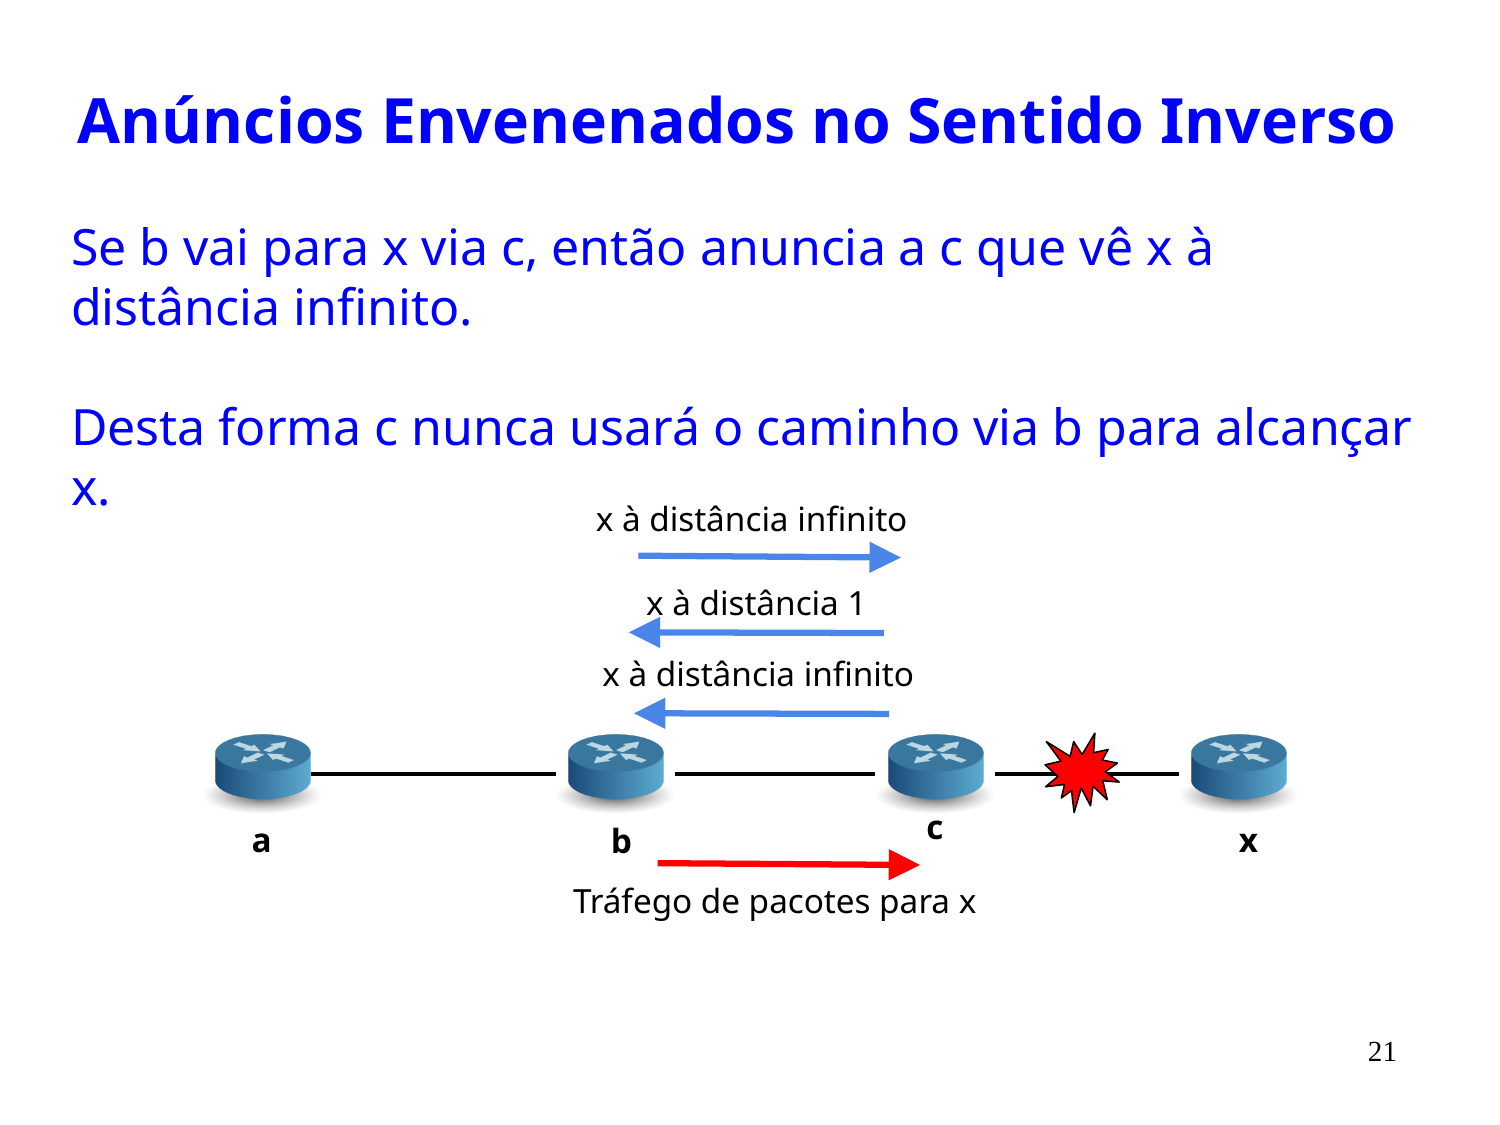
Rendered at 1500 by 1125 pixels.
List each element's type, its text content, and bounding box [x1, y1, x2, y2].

text_box a [234, 822, 289, 867]
text_box x à distância 1 [623, 574, 890, 639]
picture [201, 733, 322, 814]
text_box c [909, 822, 961, 855]
text_box b [594, 822, 649, 869]
text_box Se b vai para x via c, então anuncia a c que vê x à distância infinito. Desta forma c nunca usará o caminho via b para alcançar x. [56, 200, 1448, 560]
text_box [657, 862, 921, 866]
text_box x à distância infinito [561, 490, 943, 554]
picture [875, 733, 995, 814]
picture [555, 733, 676, 814]
text_box [1045, 783, 1108, 813]
text_box [1045, 733, 1118, 773]
picture [1178, 733, 1299, 814]
text_box x à distância infinito [567, 646, 949, 710]
text_box Tráfego de pacotes para x [472, 872, 1078, 929]
title Anúncios Envenenados no Sentido Inverso [50, 62, 1425, 175]
text_box x [1221, 822, 1277, 867]
slide_number 21 [1262, 1025, 1413, 1088]
